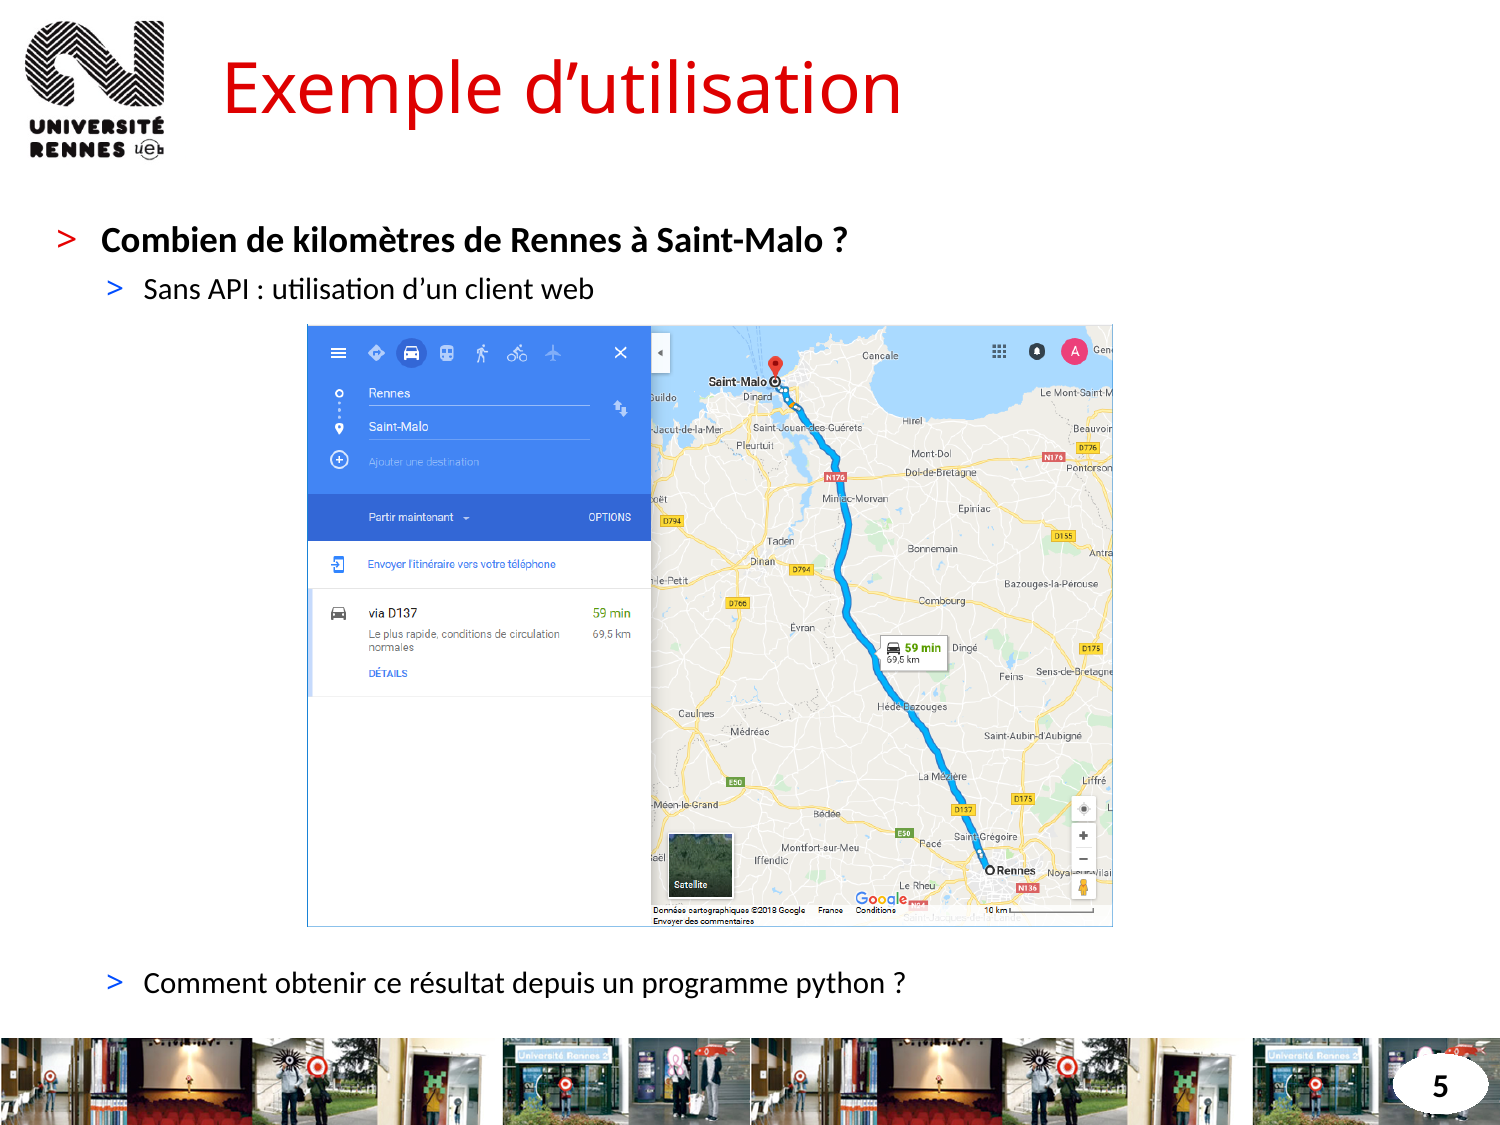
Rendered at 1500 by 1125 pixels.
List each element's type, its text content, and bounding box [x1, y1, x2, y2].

picture [307, 324, 1113, 928]
slide_number 5 [1393, 1053, 1489, 1114]
title Exemple d’utilisation [206, 2, 1471, 169]
list Combien de kilomètres de Rennes à Saint-Malo ? Sans API : utilisation d’un client web Comment obtenir ce résultat depuis un programme python ? [41, 208, 1471, 1012]
picture [0, 1038, 1500, 1125]
picture [0, 0, 186, 169]
